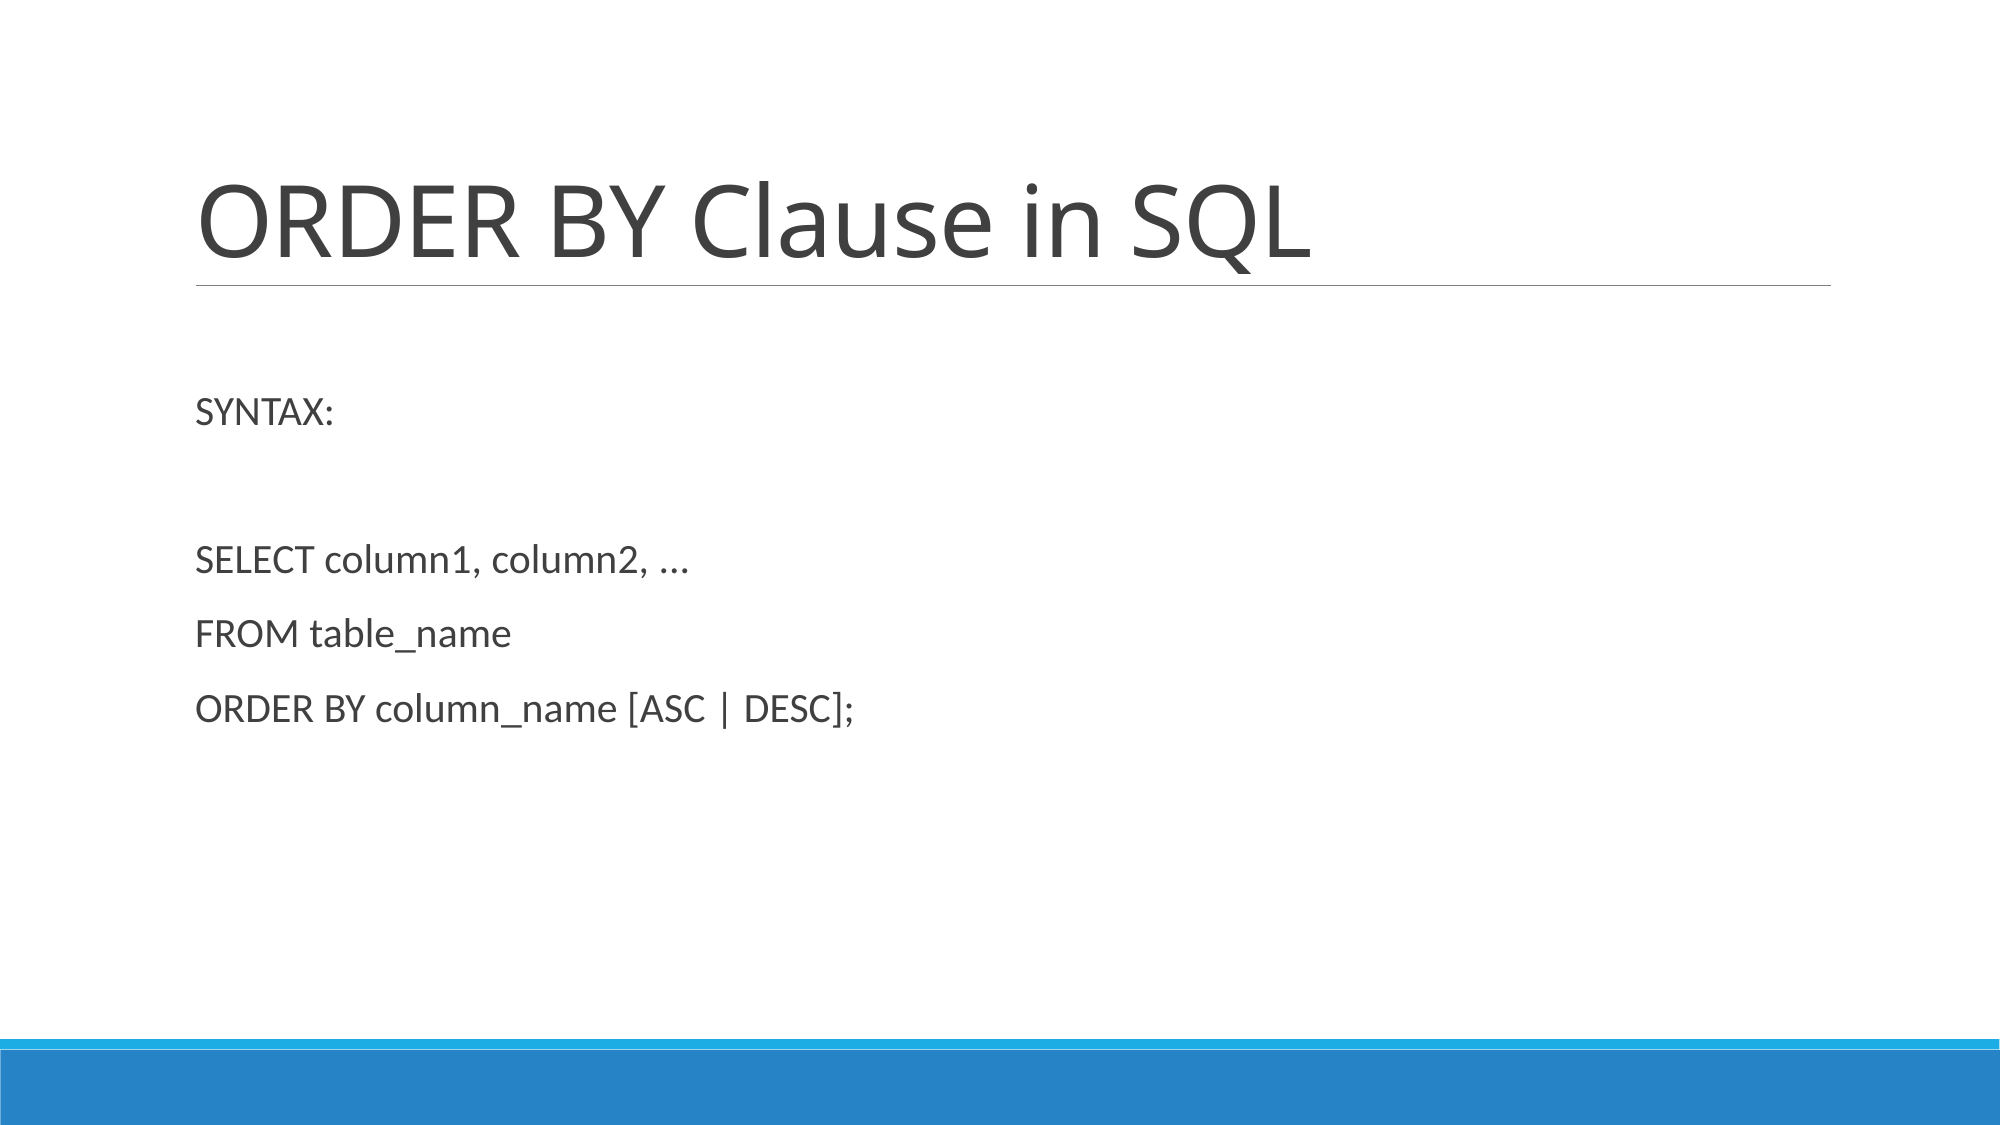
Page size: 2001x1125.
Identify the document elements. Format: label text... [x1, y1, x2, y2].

list SYNTAX: SELECT column1, column2, ... FROM table_name ORDER BY column_name [ASC | DESC]; [180, 302, 1830, 963]
title ORDER BY Clause in SQL [180, 47, 1830, 285]
